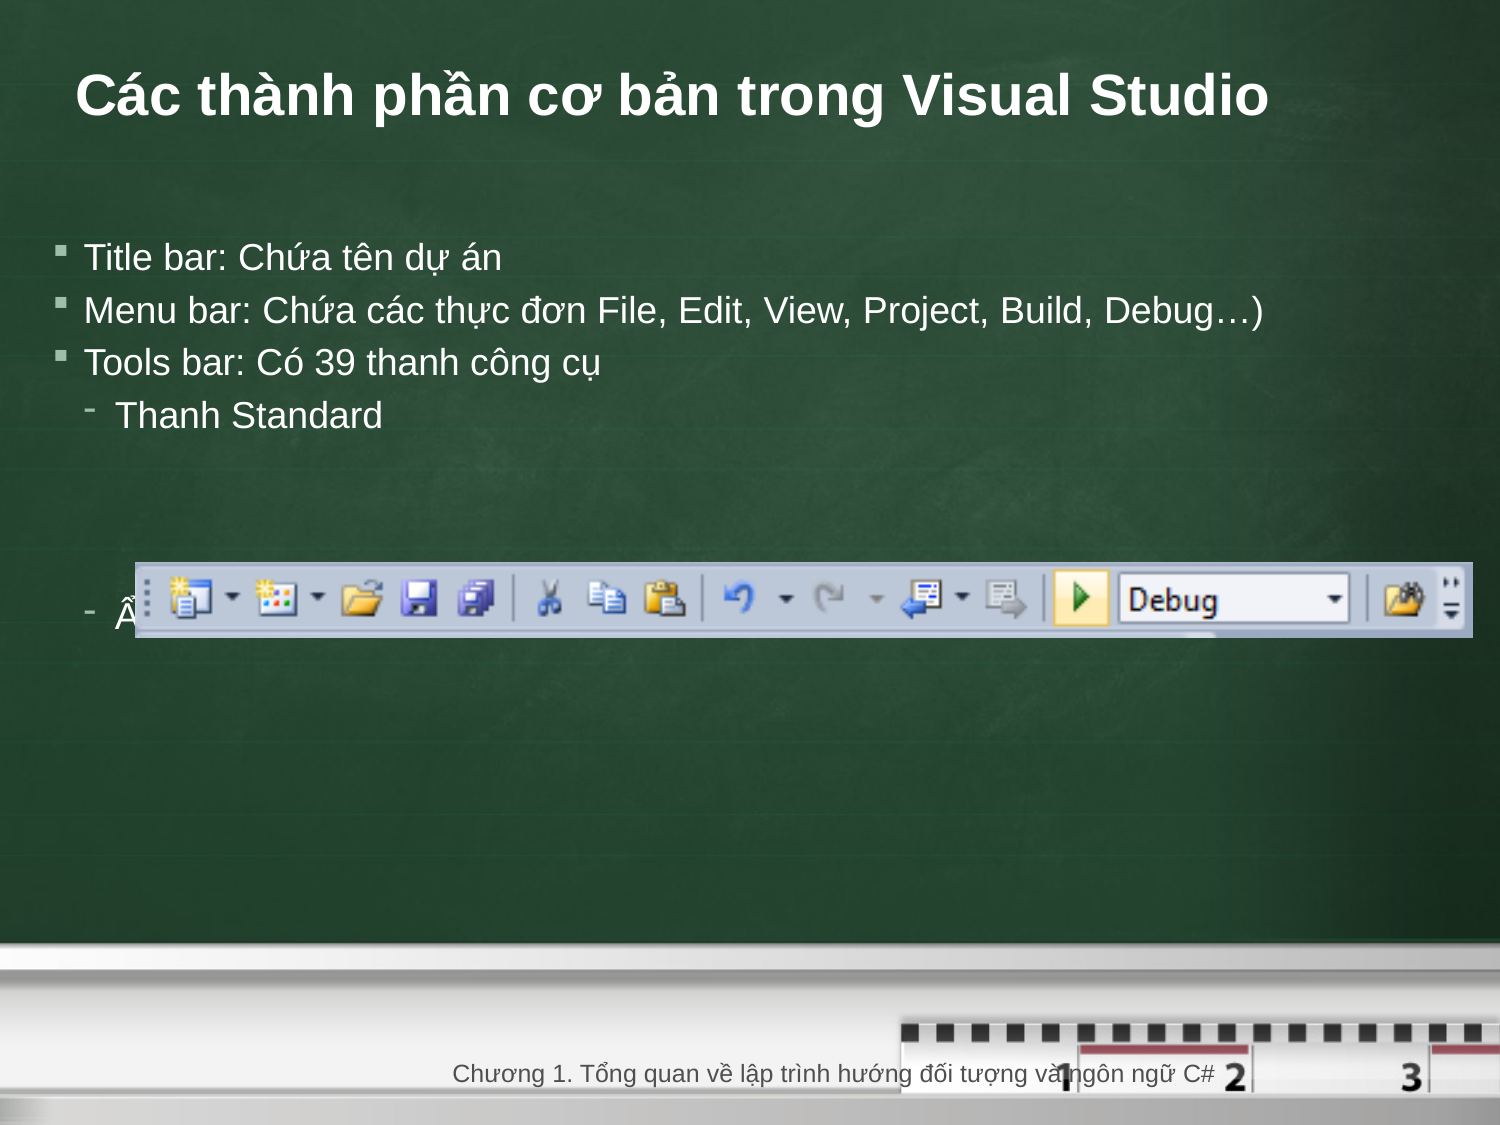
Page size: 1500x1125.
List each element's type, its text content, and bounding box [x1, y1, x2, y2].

list Title bar: Chứa tên dự án Menu bar: Chứa các thực đơn File, Edit, View, Project, Build, Debug…) Tools bar: Có 39 thanh công cụ Thanh Standard Ẩn/hiện: Nháy phải chuột lên thanh công cụ, chọn/bỏ chọn tên thanh công cụ [52, 225, 1451, 862]
picture [0, 0, 1500, 1125]
title Các thành phần cơ bản trong Visual Studio [74, 49, 1500, 163]
footer Chương 1. Tổng quan về lập trình hướng đối tượng và ngôn ngữ C# [437, 1050, 1258, 1103]
